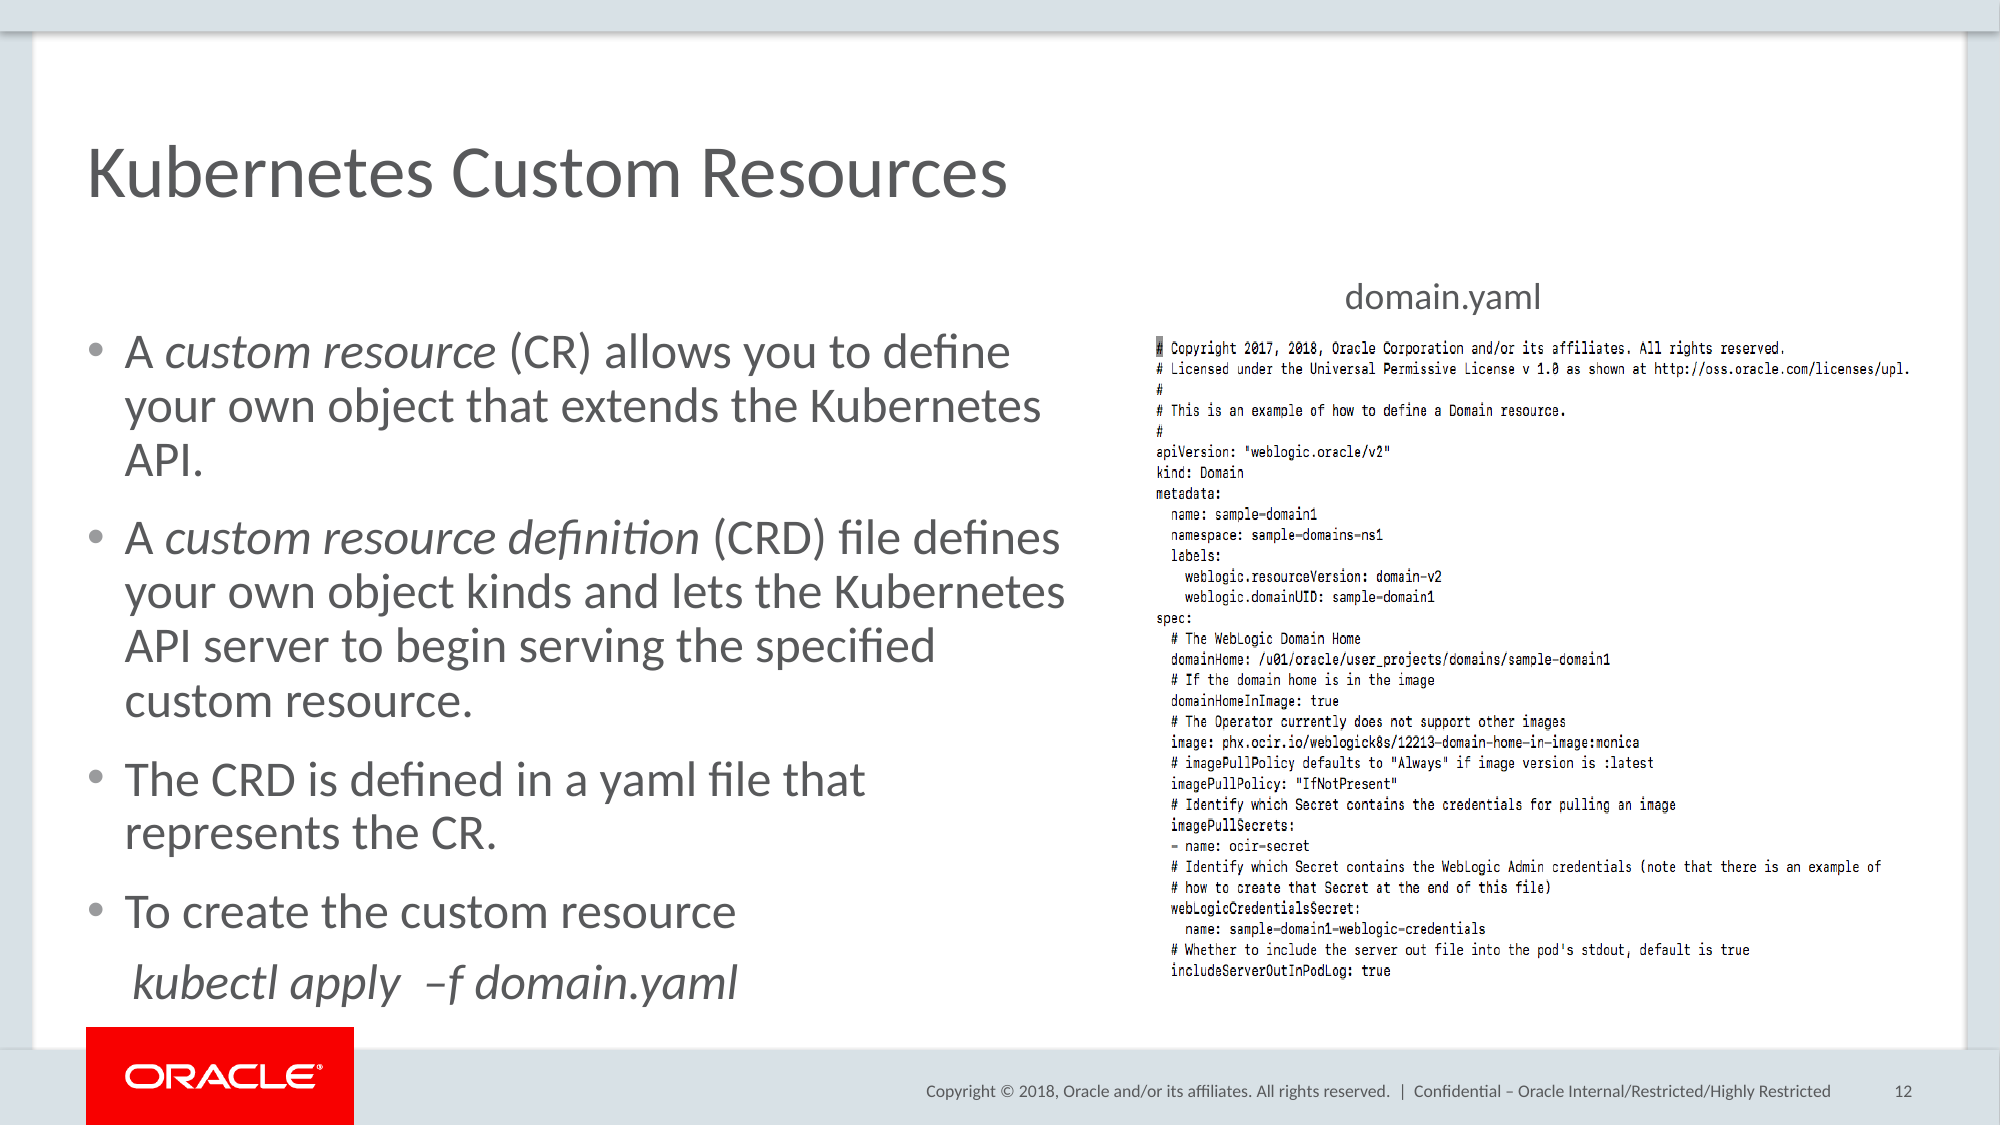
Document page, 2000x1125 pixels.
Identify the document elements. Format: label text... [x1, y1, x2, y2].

footer Confidential – Oracle Internal/Restricted/Highly Restricted [1414, 1075, 1849, 1106]
slide_number 12 [1849, 1075, 1913, 1106]
picture [1151, 326, 1913, 981]
text_box domain.yaml [1344, 276, 1764, 325]
text_box [677, 902, 828, 1053]
list A custom resource (CR) allows you to define your own object that extends the Kubernetes API. A custom resource definition (CRD) file defines your own object kinds and lets the Kubernetes API server to begin serving the specified custom resource. The CRD is defined in a yaml file that represents the CR. To create the custom resource kubectl apply –f domain.yaml [87, 324, 1075, 975]
picture [86, 1027, 354, 1125]
title Kubernetes Custom Resources [87, 66, 1913, 213]
